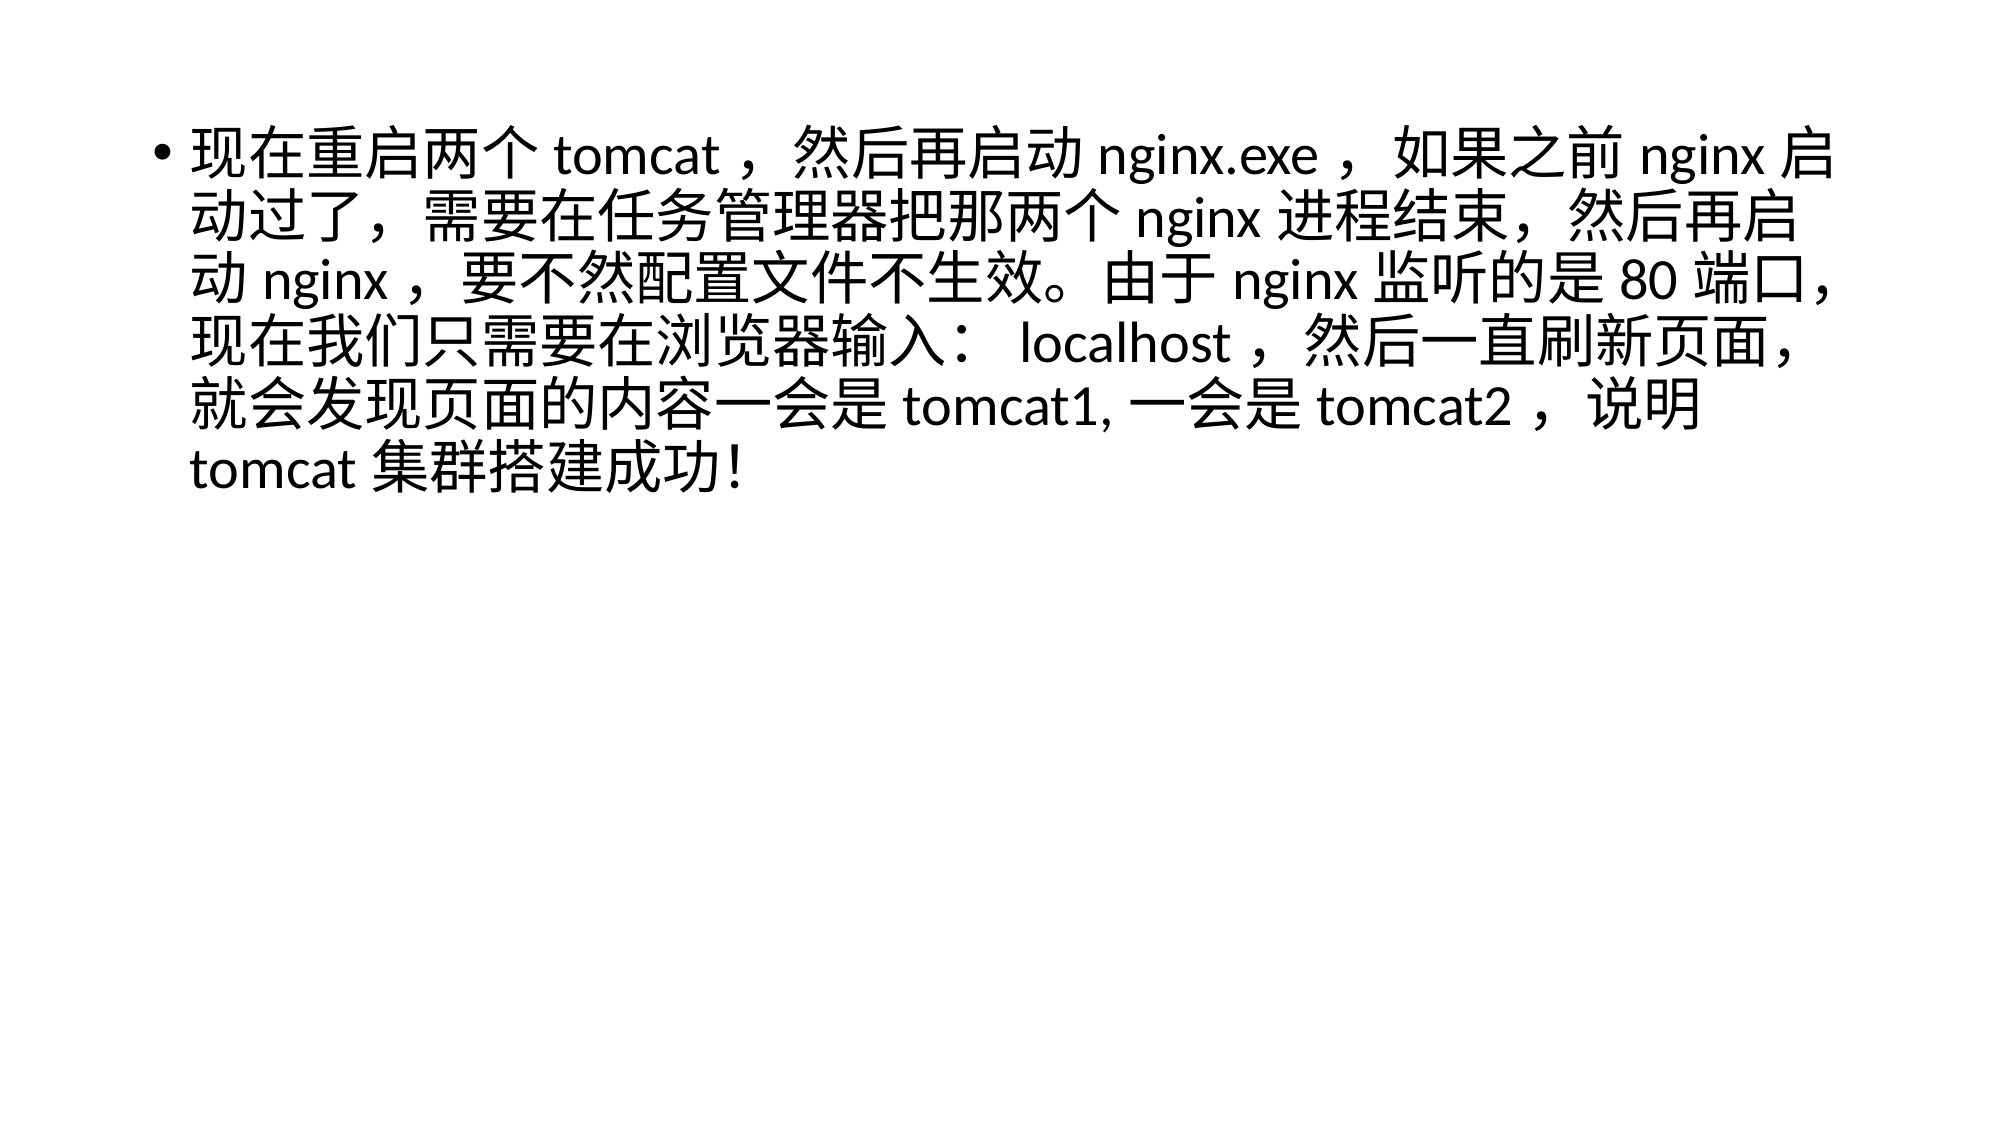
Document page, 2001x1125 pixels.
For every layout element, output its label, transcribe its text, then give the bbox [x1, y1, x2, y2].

list 现在重启两个tomcat，然后再启动nginx.exe，如果之前nginx启动过了，需要在任务管理器把那两个nginx进程结束，然后再启动nginx，要不然配置文件不生效。由于nginx监听的是80端口，现在我们只需要在浏览器输入：localhost，然后一直刷新页面，就会发现页面的内容一会是tomcat1,一会是tomcat2，说明tomcat集群搭建成功！ [137, 116, 1863, 1014]
